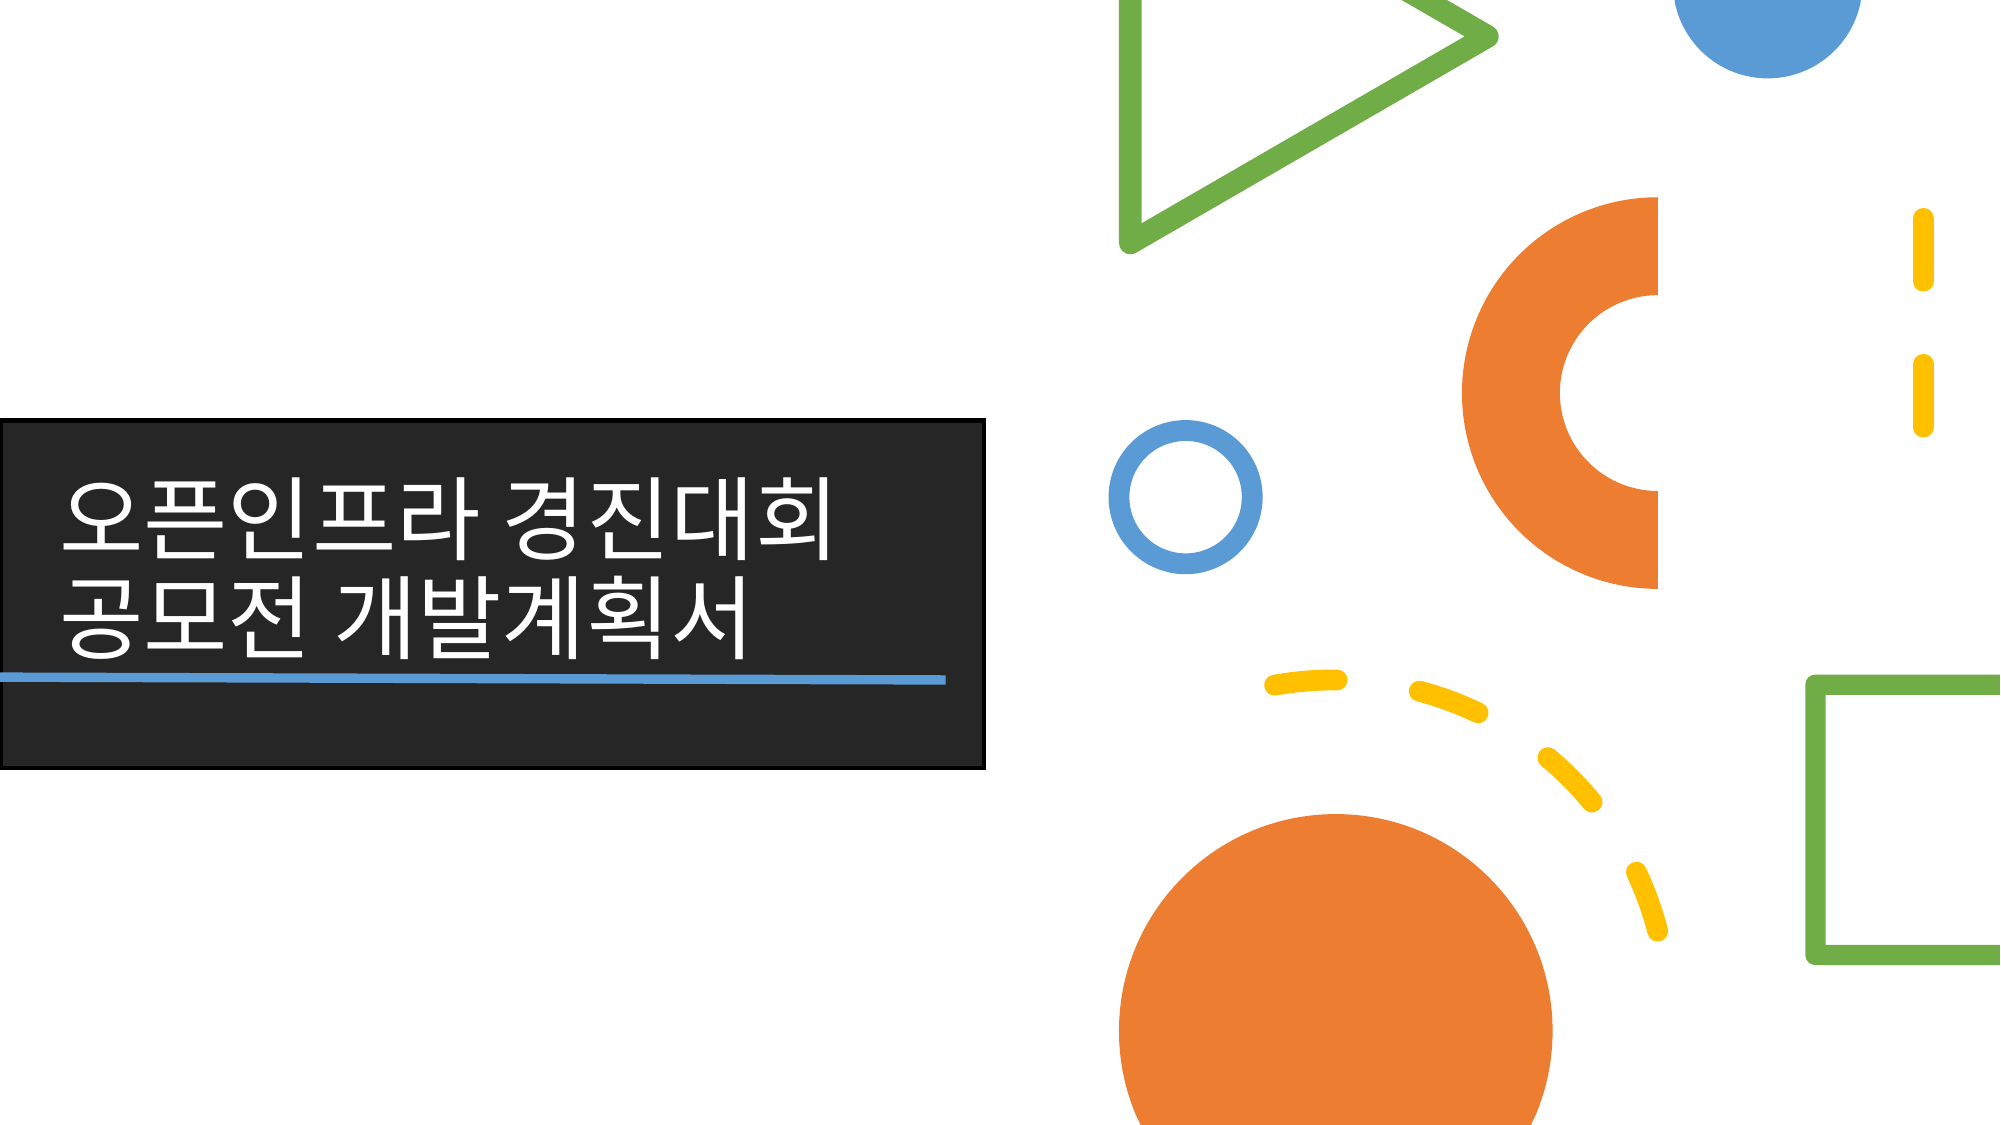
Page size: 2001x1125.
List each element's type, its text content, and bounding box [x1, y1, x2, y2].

text_box [1460, 196, 1659, 590]
text_box [0, 680, 985, 769]
text_box [1274, 679, 1664, 977]
text_box 오픈인프라 경진대회 공모전 개발계획서 [44, 444, 1020, 680]
text_box [1117, 813, 1554, 1125]
text_box [1673, 0, 1862, 80]
text_box [0, 420, 985, 672]
text_box [1117, 429, 1254, 565]
text_box [0, 0, 2000, 1125]
text_box [1118, 0, 1499, 255]
text_box [1805, 674, 2000, 966]
